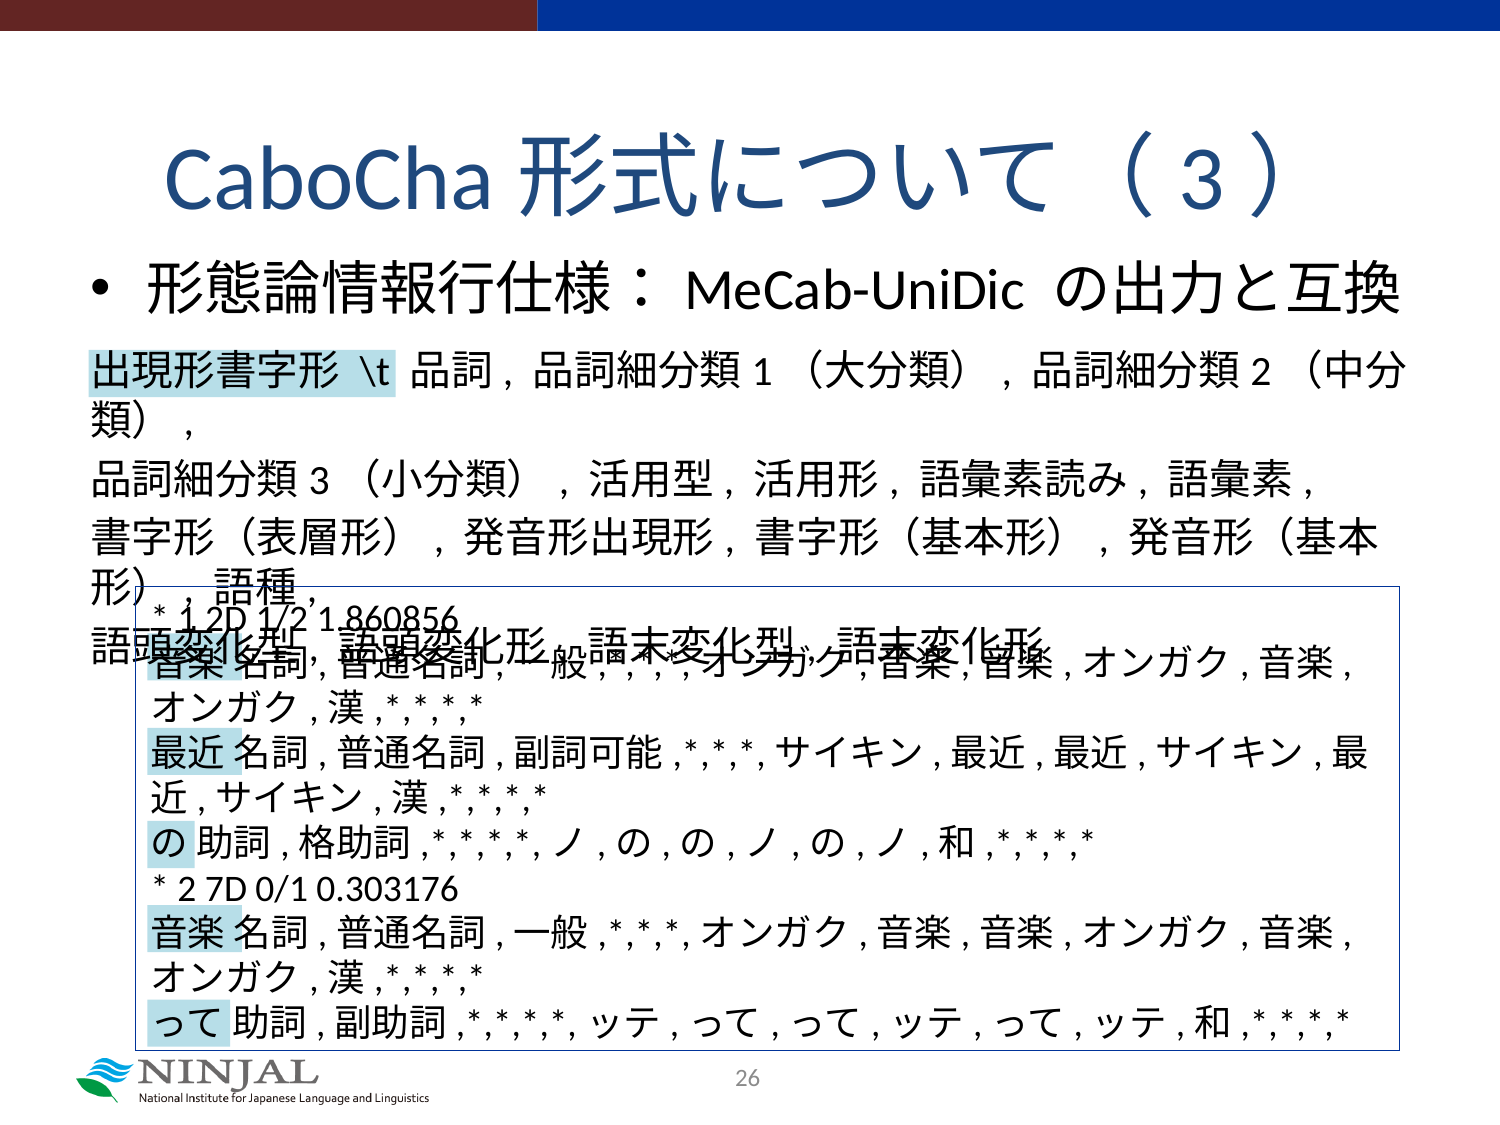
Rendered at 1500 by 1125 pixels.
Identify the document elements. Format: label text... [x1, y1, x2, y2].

slide_number 26 [572, 1051, 923, 1107]
text_box * 1 2D 1/2 1.860856 音楽 名詞,普通名詞,一般,*,*,*,オンガク,音楽,音楽,オンガク,音楽,オンガク,漢,*,*,*,* 最近 名詞,普通名詞,副詞可能,*,*,*,サイキン,最近,最近,サイキン,最近,サイキン,漢,*,*,*,* の 助詞,格助詞,*,*,*,*,ノ,の,の,ノ,の,ノ,和,*,*,*,* * 2 7D 0/1 0.303176 音楽 名詞,普通名詞,一般,*,*,*,オンガク,音楽,音楽,オンガク,音楽,オンガク,漢,*,*,*,* って 助詞,副助詞,*,*,*,*,ッテ,って,って,ッテ,って,ッテ,和,*,*,*,* [135, 586, 1400, 1051]
list 形態論情報行仕様：MeCab-UniDic の出力と互換 出現形書字形 \t 品詞, 品詞細分類1（大分類）, 品詞細分類2（中分類）, 品詞細分類3（小分類）, 活用型, 活用形, 語彙素読み, 語彙素, 書字形（表層形）, 発音形出現形, 書字形（基本形）, 発音形（基本形）, 語種, 語頭変化型, 語頭変化形, 語末変化型, 語末変化形 [75, 243, 1425, 1030]
title CaboCha形式について（3） [76, 79, 1427, 267]
picture [76, 1058, 429, 1105]
